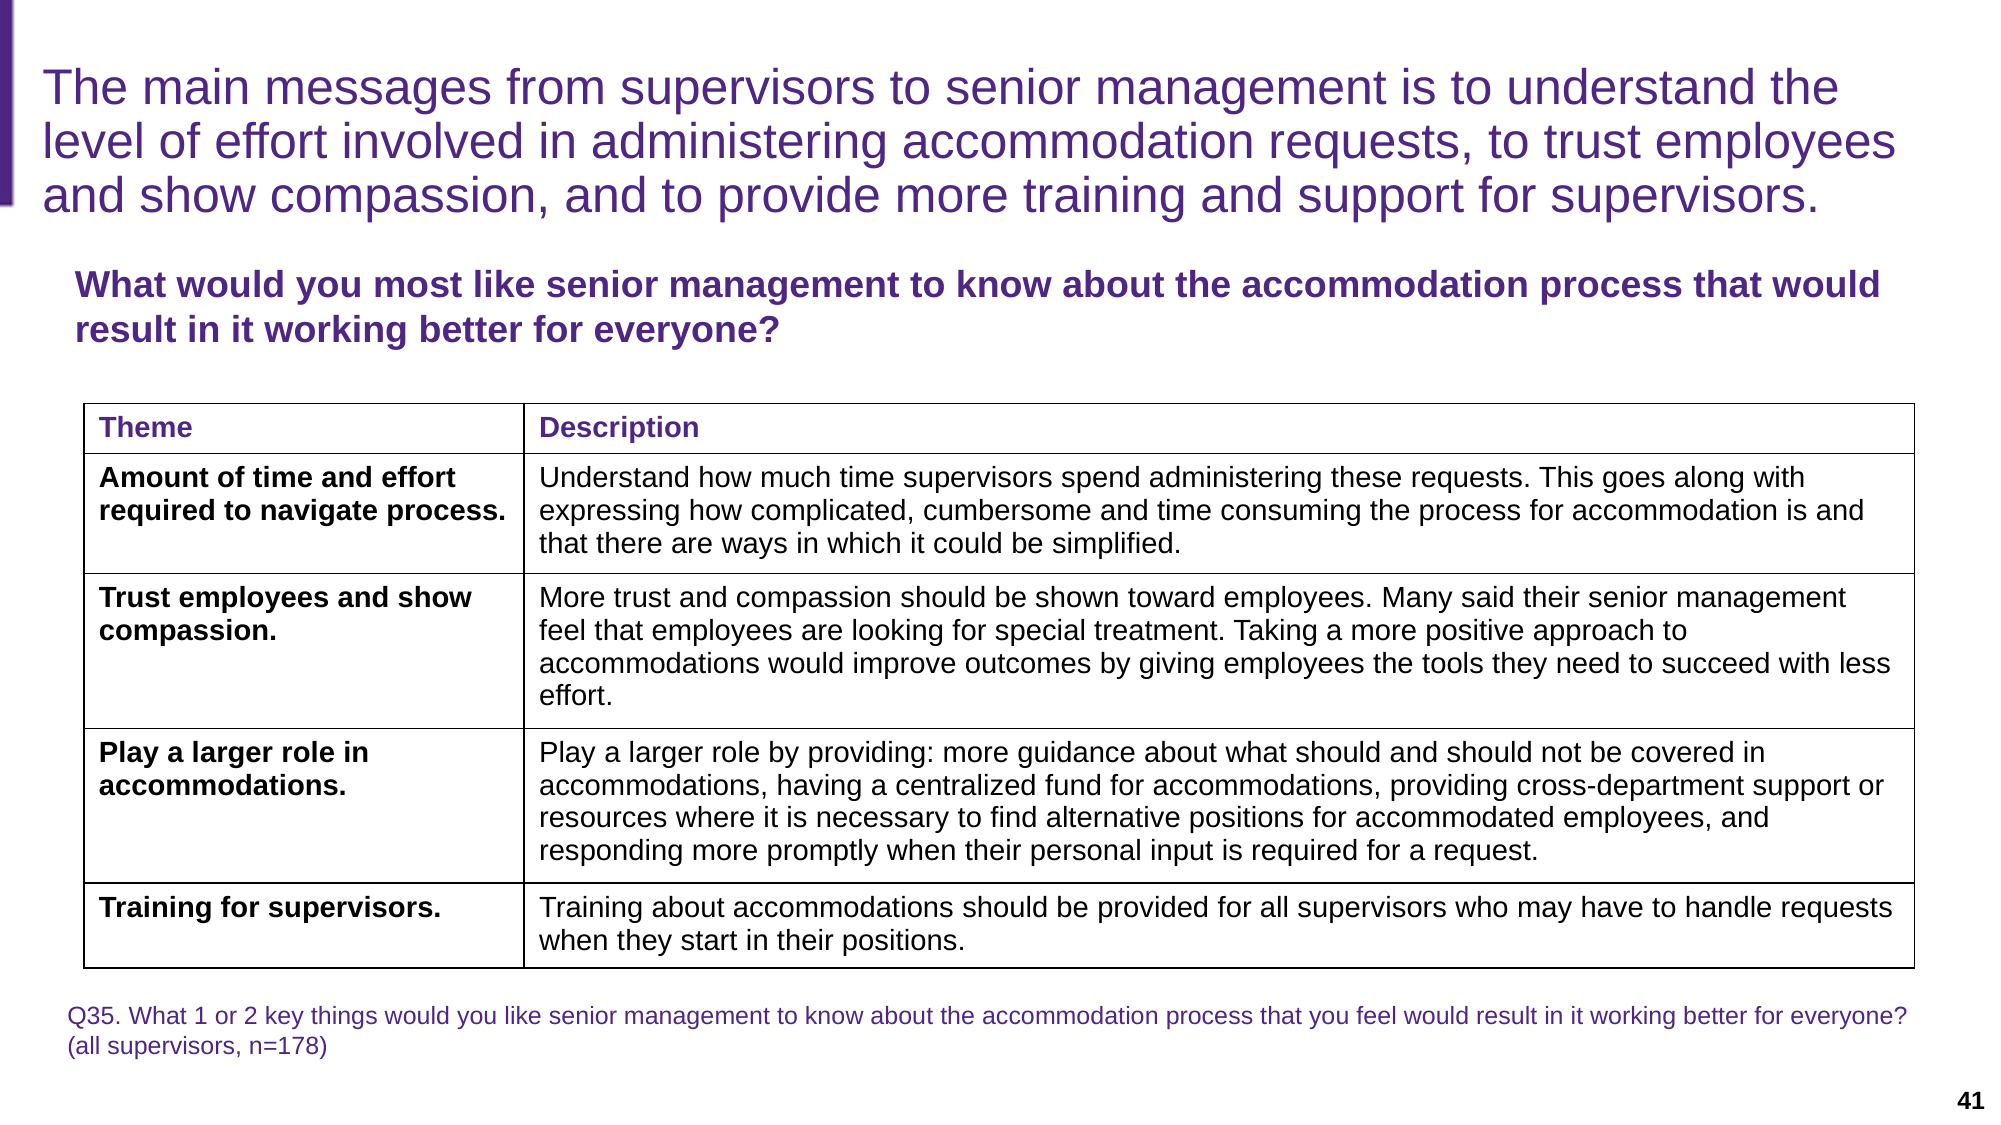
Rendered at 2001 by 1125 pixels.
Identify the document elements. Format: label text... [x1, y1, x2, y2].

slide_number 41 [1550, 1076, 2000, 1125]
table_cell Trust employees and show compassion. [85, 574, 523, 728]
table_cell Training about accommodations should be provided for all supervisors who may have to handle requests when they start in their positions. [525, 884, 1914, 967]
text_box Q35. What 1 or 2 key things would you like senior management to know about the accommodation process that you feel would result in it working better for everyone? (all supervisors, n=178) [52, 992, 1928, 1067]
table_header Description [525, 404, 1914, 453]
title The main messages from supervisors to senior management is to understand the level of effort involved in administering accommodation requests, to trust employees and show compassion, and to provide more training and support for supervisors. [42, 57, 1940, 228]
table_cell More trust and compassion should be shown toward employees. Many said their senior management feel that employees are looking for special treatment. Taking a more positive approach to accommodations would improve outcomes by giving employees the tools they need to succeed with less effort. [525, 574, 1914, 728]
table_cell Understand how much time supervisors spend administering these requests. This goes along with expressing how complicated, cumbersome and time consuming the process for accommodation is and that there are ways in which it could be simplified. [525, 454, 1914, 573]
table_cell Training for supervisors. [85, 884, 523, 967]
picture [0, 0, 2000, 1125]
table_header Theme [85, 404, 523, 453]
table_cell Play a larger role by providing: more guidance about what should and should not be covered in accommodations, having a centralized fund for accommodations, providing cross-department support or resources where it is necessary to find alternative positions for accommodated employees, and responding more promptly when their personal input is required for a request. [525, 729, 1914, 882]
table_cell Play a larger role in accommodations. [85, 729, 523, 882]
table_cell Amount of time and effort required to navigate process. [85, 454, 523, 573]
text_box What would you most like senior management to know about the accommodation process that would result in it working better for everyone? [60, 253, 1915, 358]
